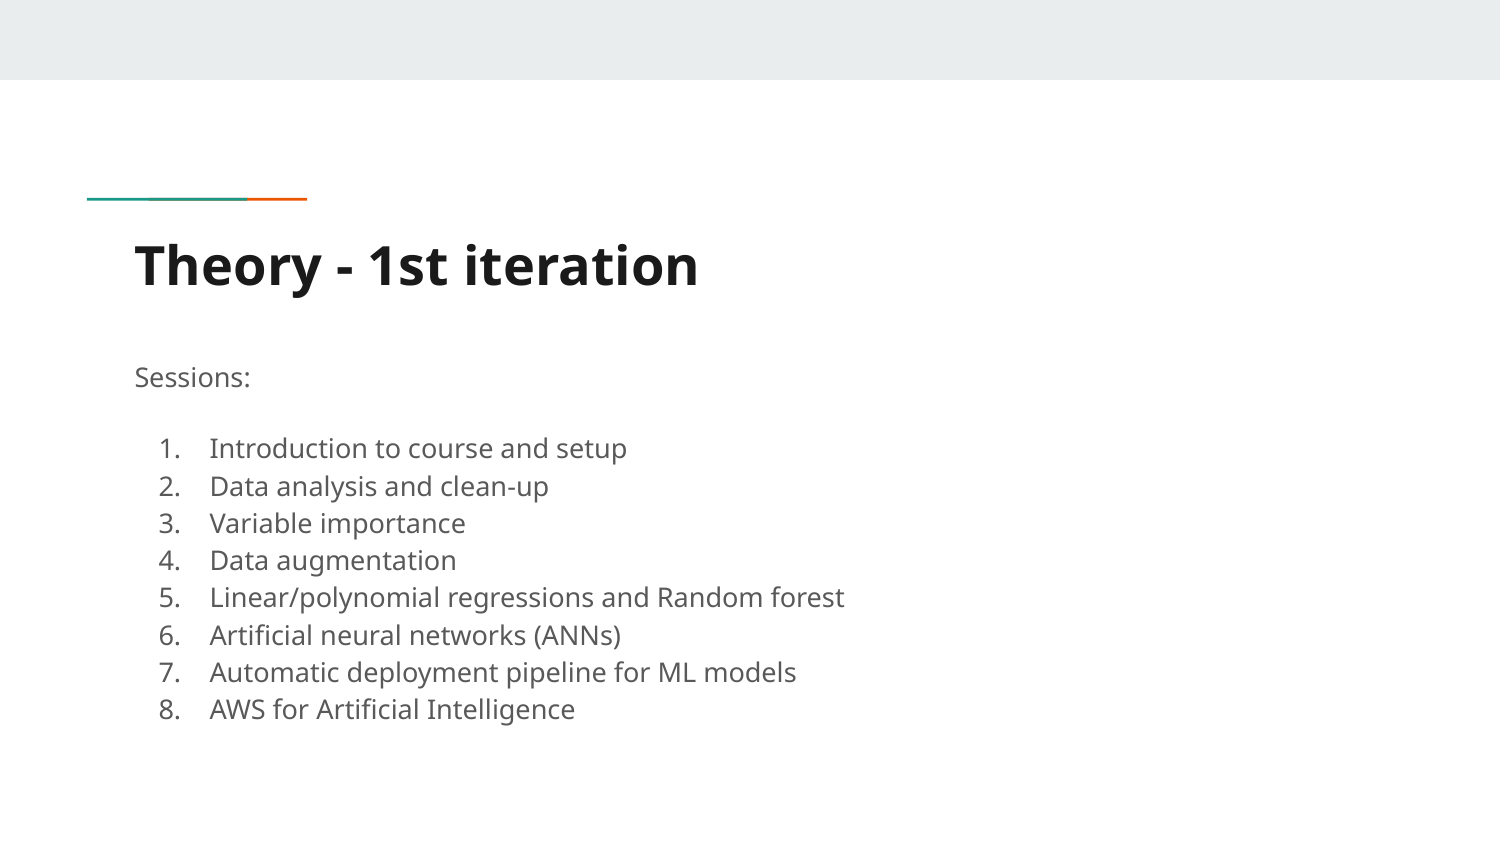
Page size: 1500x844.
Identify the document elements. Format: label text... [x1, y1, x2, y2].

list Sessions: Introduction to course and setup Data analysis and clean-up Variable importance Data augmentation Linear/polynomial regressions and Random forest Artificial neural networks (ANNs) Automatic deployment pipeline for ML models AWS for Artificial Intelligence [119, 341, 1381, 777]
title Theory - 1st iteration [119, 216, 1381, 305]
